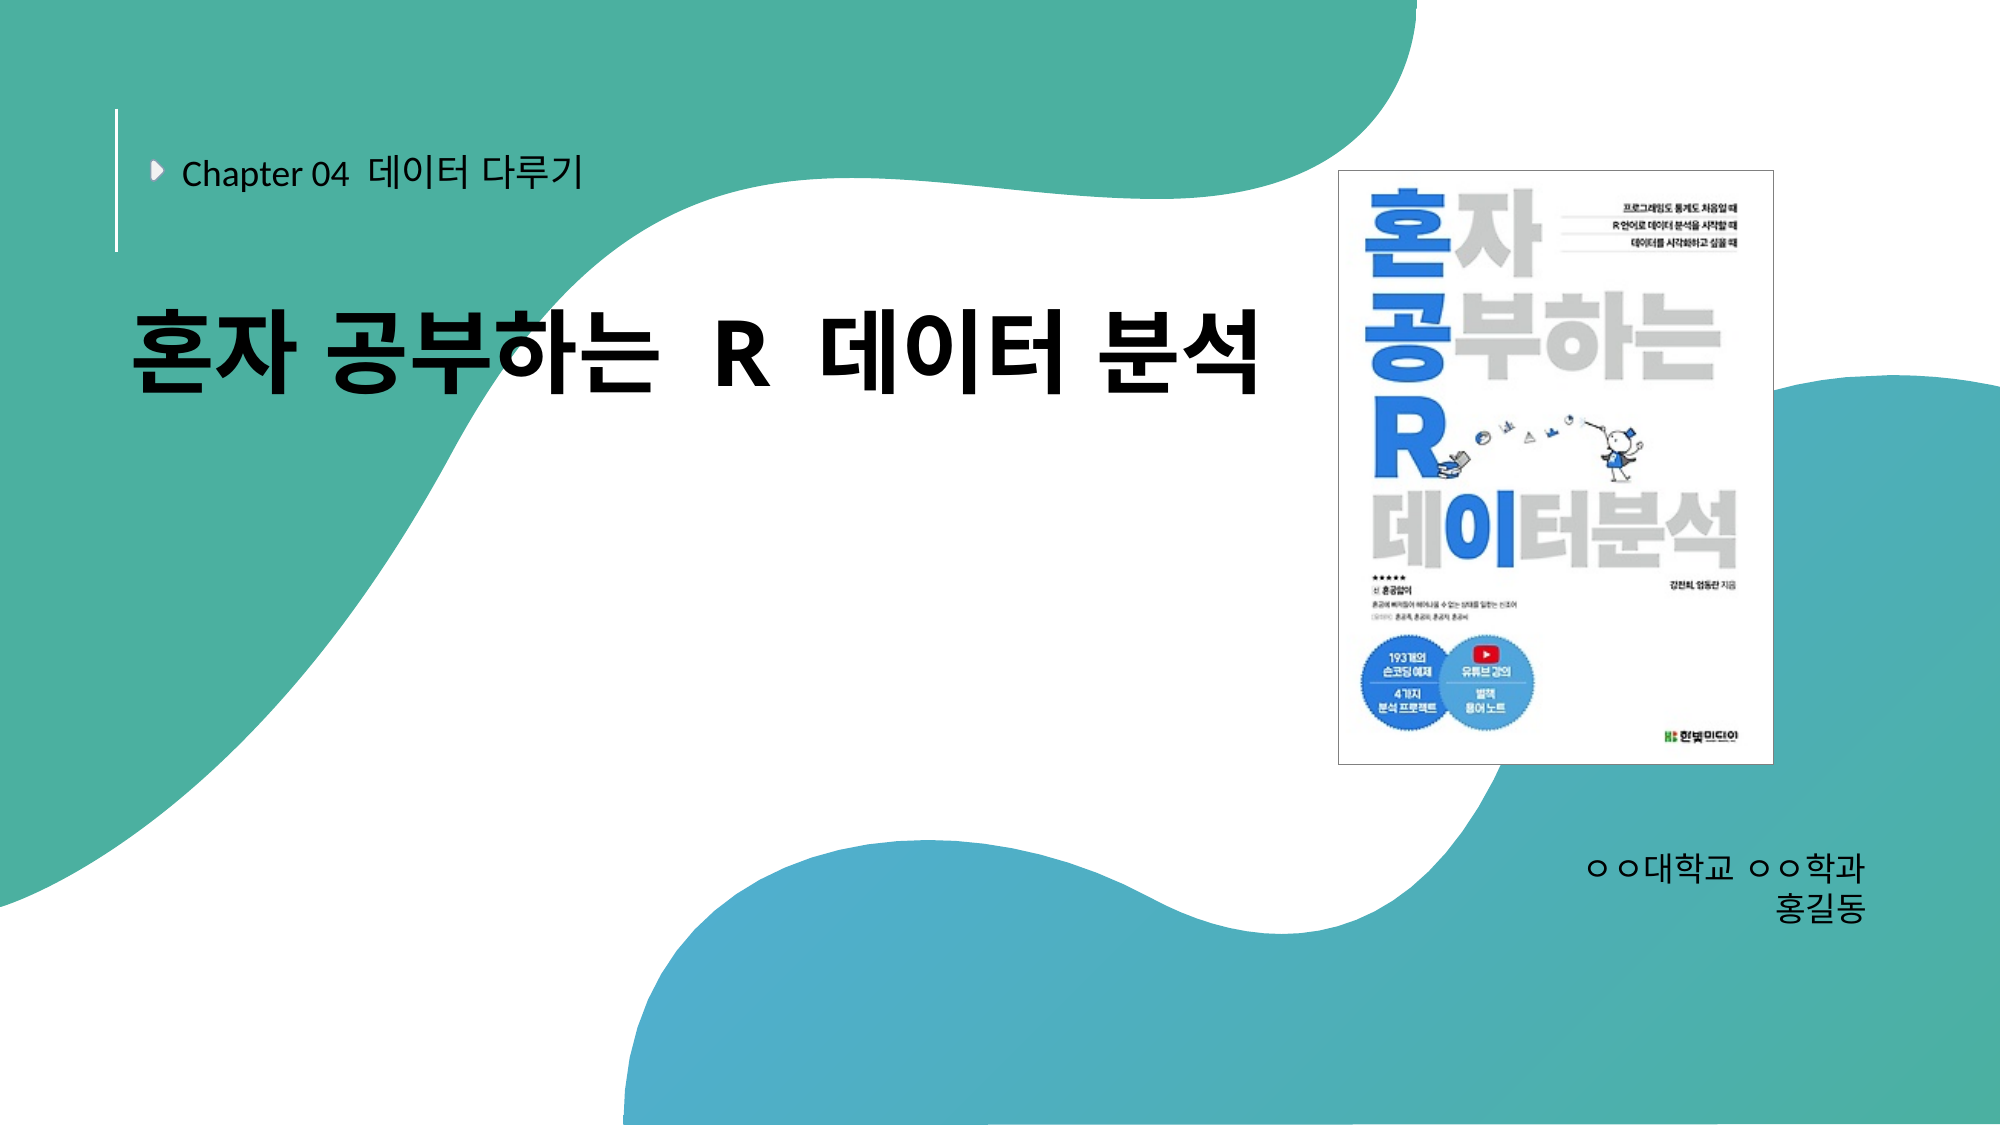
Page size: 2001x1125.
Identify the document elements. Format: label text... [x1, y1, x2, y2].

title 혼자 공부하는 R 데이터 분석 [115, 292, 1391, 882]
text_box Chapter 04 데이터 다루기 [167, 142, 1614, 202]
picture [1338, 170, 1774, 765]
subtitle ㅇㅇ대학교 ㅇㅇ학과 홍길동 [1345, 832, 1882, 1009]
text_box [150, 159, 165, 182]
